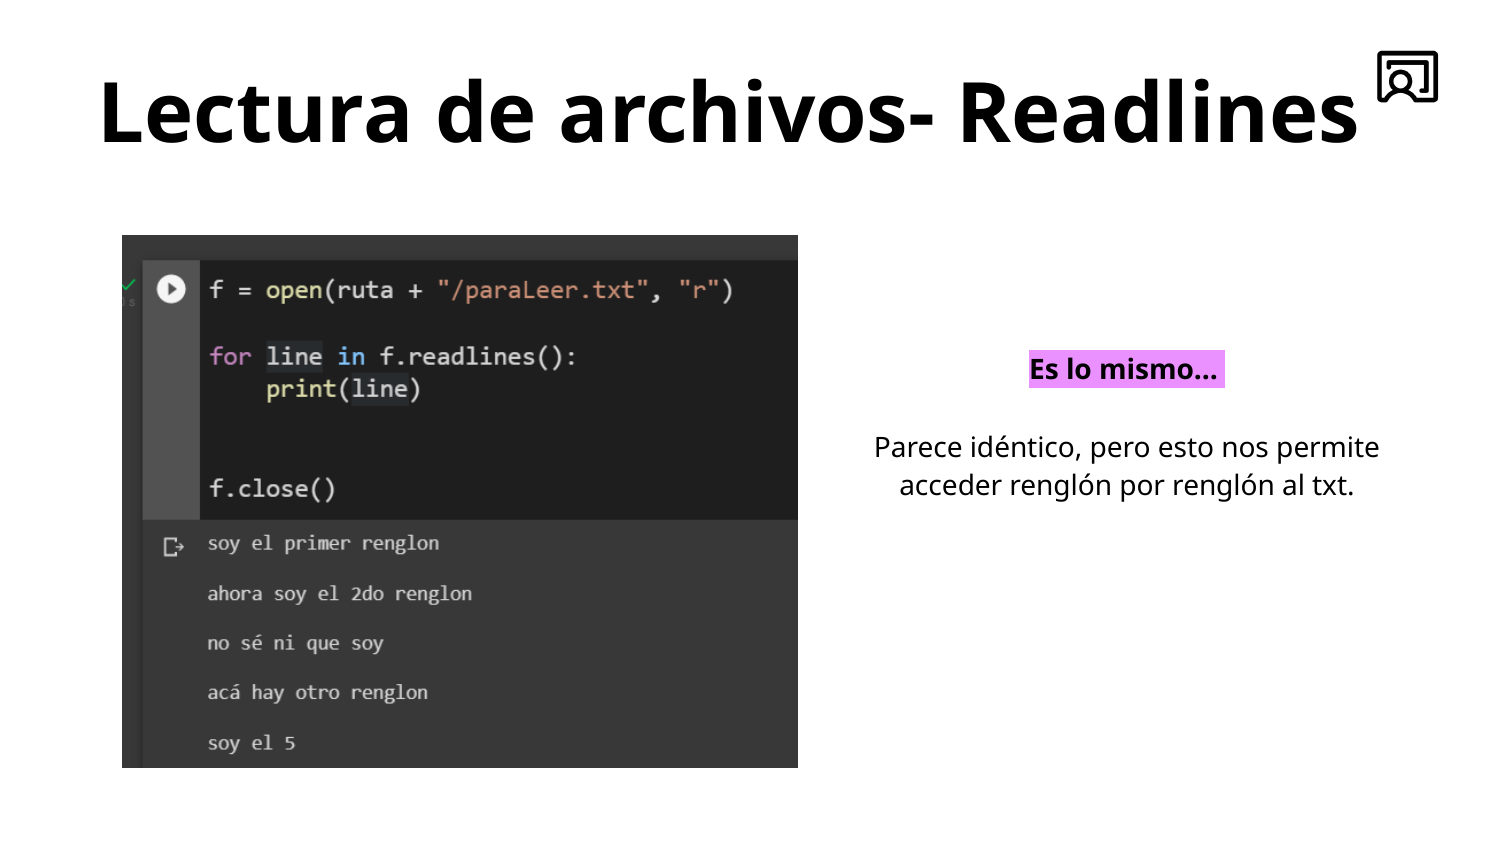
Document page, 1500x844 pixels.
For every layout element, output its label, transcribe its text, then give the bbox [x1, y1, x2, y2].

text_box Es lo mismo… Parece idéntico, pero esto nos permite acceder renglón por renglón al txt. [847, 331, 1407, 528]
picture [121, 235, 798, 769]
text_box Lectura de archivos- Readlines [82, 55, 1418, 175]
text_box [1347, 15, 1469, 138]
